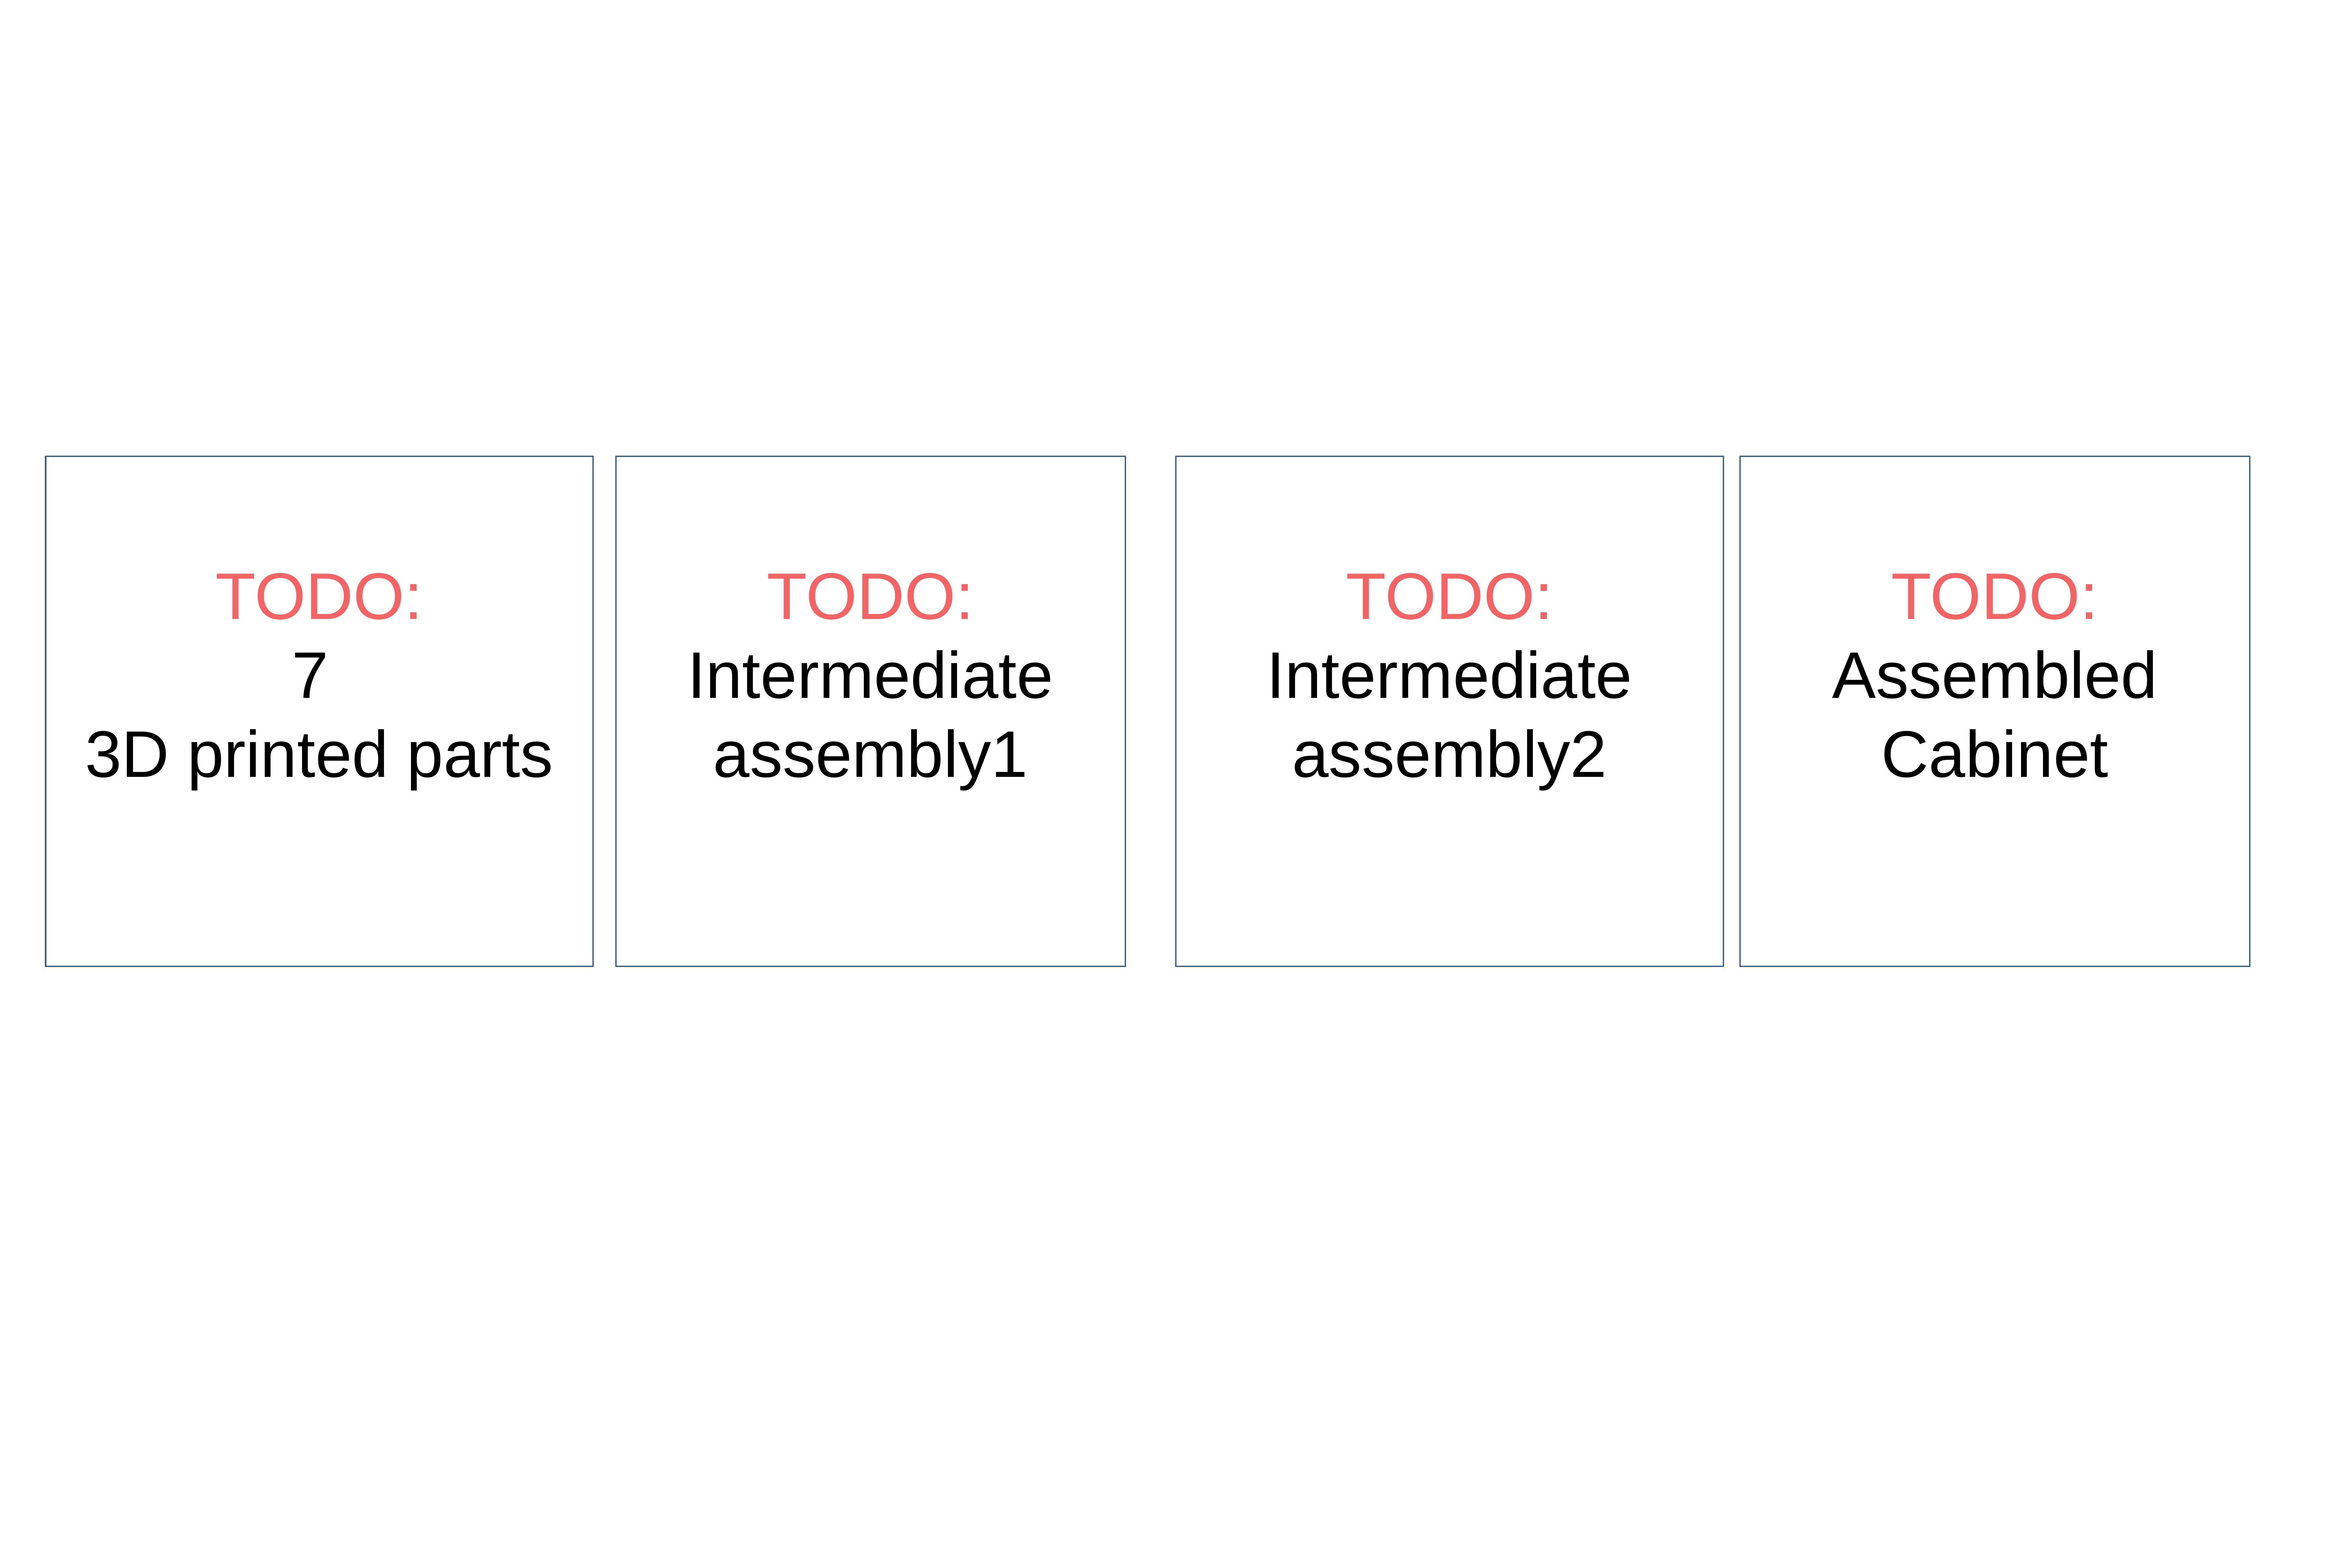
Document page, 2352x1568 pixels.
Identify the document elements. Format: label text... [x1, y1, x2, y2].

text_box TODO: Intermediate assembly2 [1175, 456, 1724, 967]
text_box TODO: 7 3D printed parts [45, 456, 594, 967]
text_box TODO: Assembled Cabinet [1739, 456, 2250, 967]
text_box TODO: Intermediate assembly1 [615, 456, 1126, 967]
